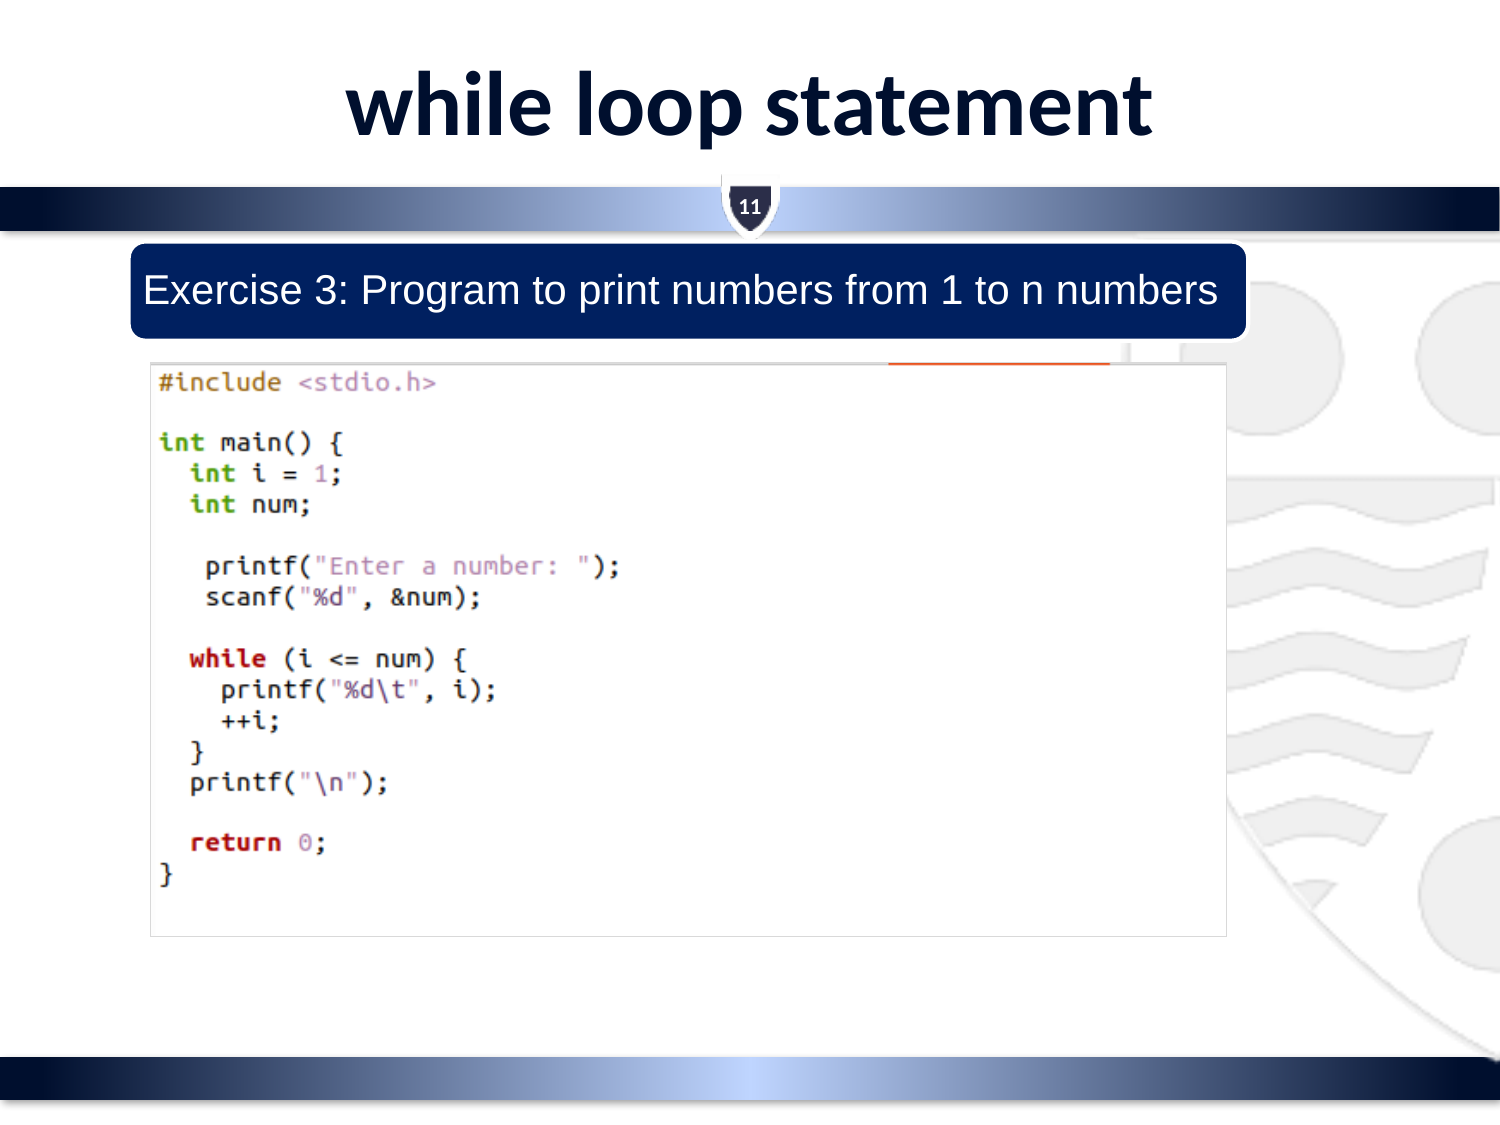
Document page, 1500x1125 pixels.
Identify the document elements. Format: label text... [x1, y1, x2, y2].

picture [720, 235, 780, 239]
picture [149, 362, 1227, 938]
slide_number 11 [718, 193, 782, 235]
text_box while loop statement [74, 4, 1425, 193]
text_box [128, 241, 1249, 341]
